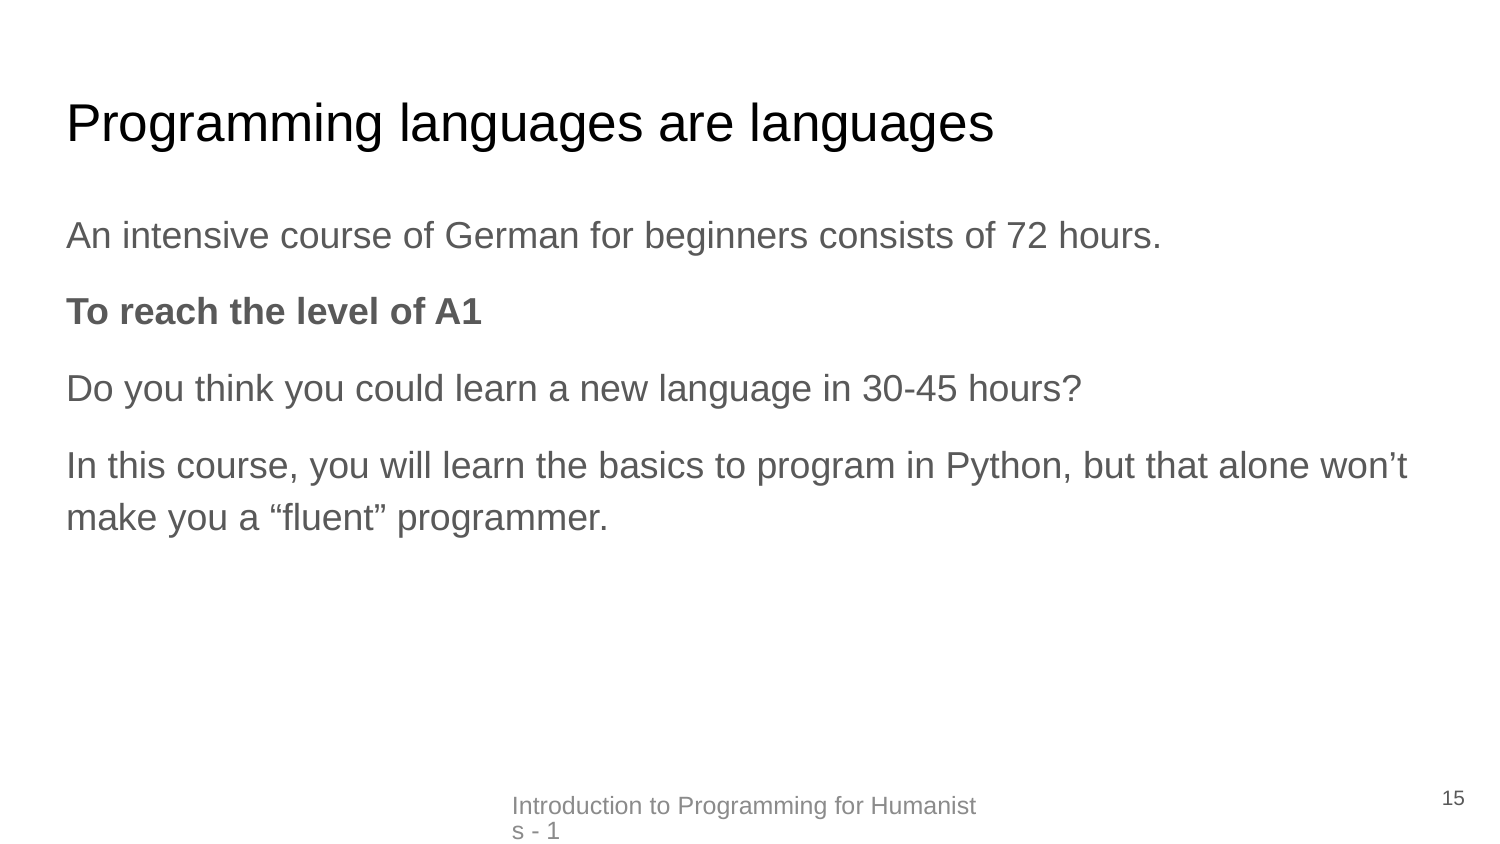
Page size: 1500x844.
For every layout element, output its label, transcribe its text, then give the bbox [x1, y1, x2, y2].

slide_number 15 [1389, 764, 1480, 830]
list An intensive course of German for beginners consists of 72 hours. To reach the level of A1 Do you think you could learn a new language in 30-45 hours? In this course, you will learn the basics to program in Python, but that alone won’t make you a “fluent” programmer. [51, 189, 1449, 750]
title Programming languages are languages [51, 72, 1449, 167]
footer Introduction to Programming for Humanists - 1 [496, 782, 1004, 828]
